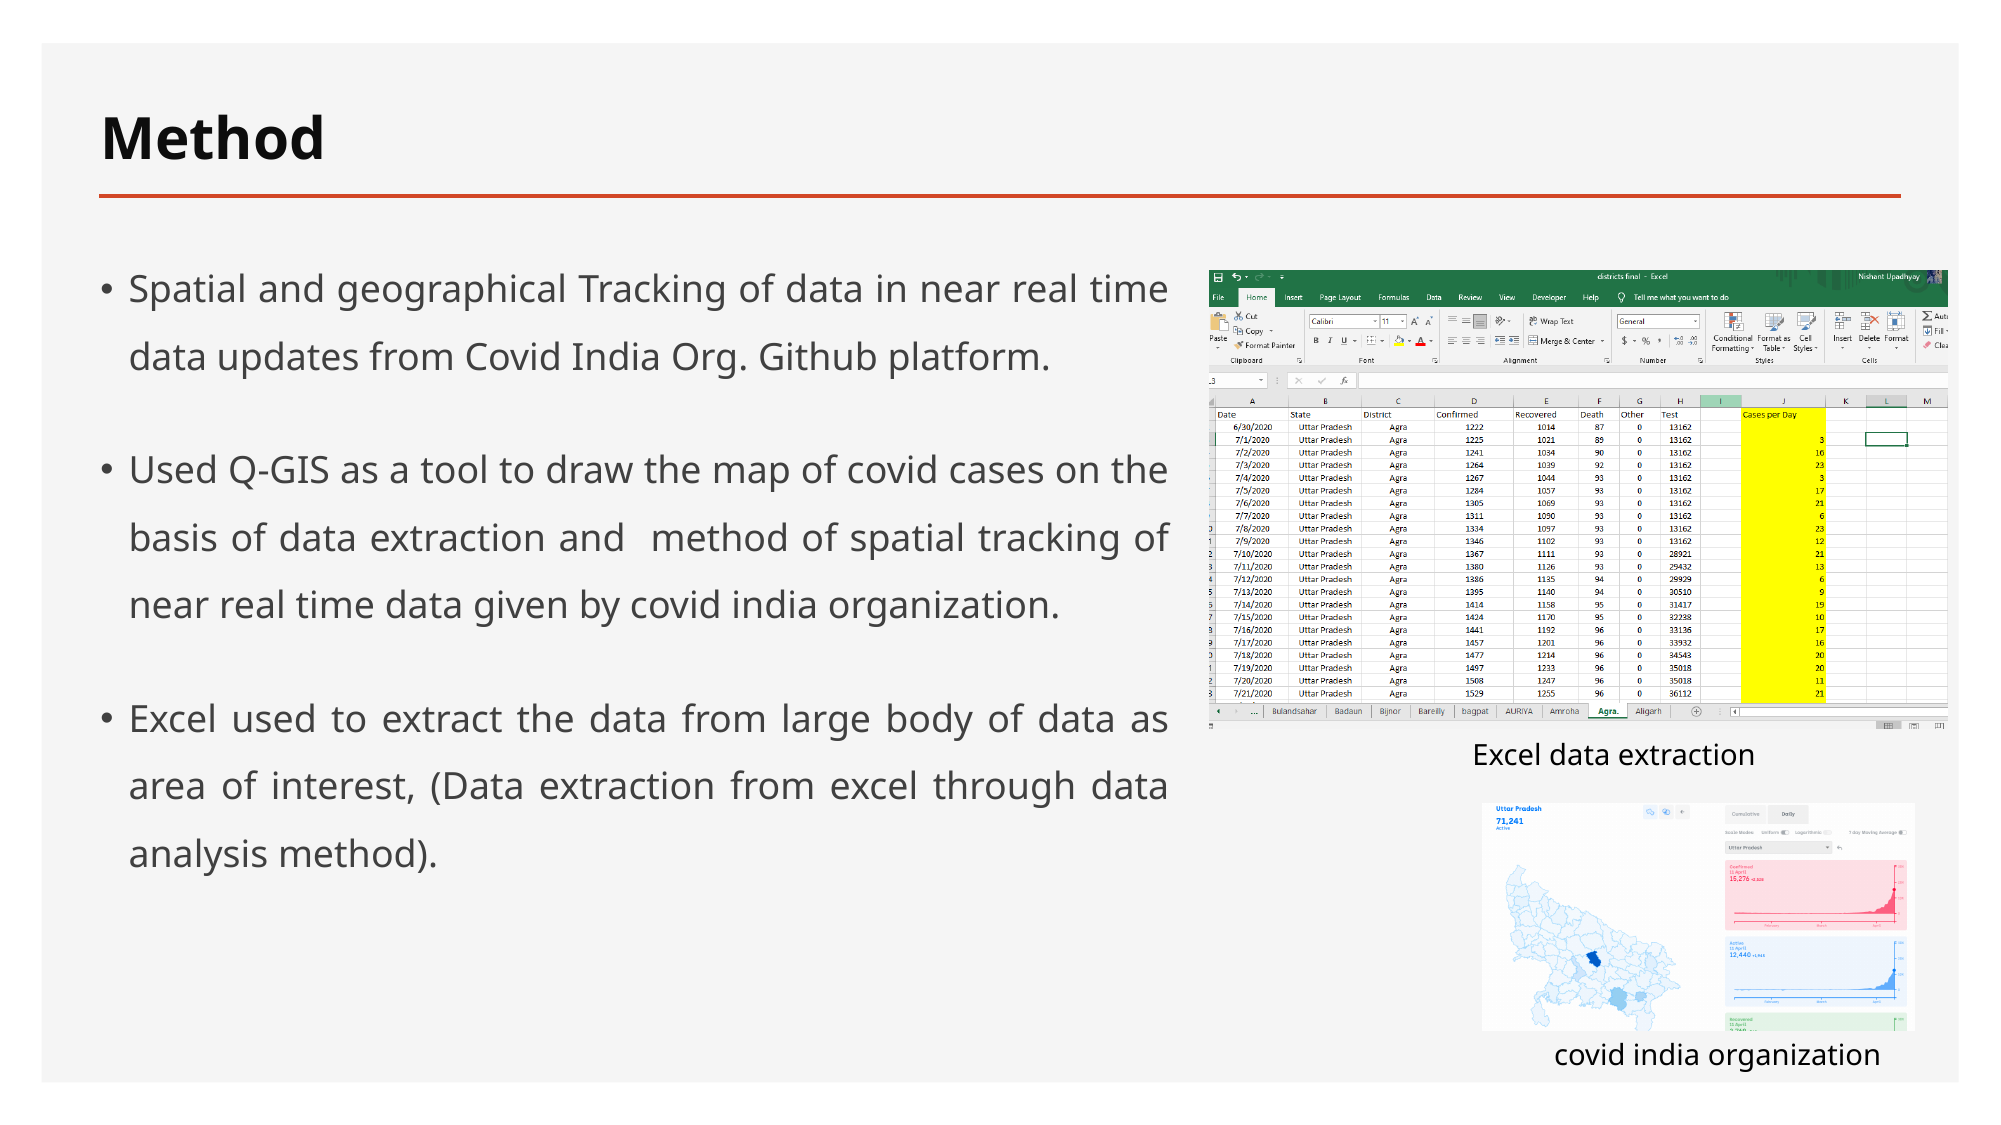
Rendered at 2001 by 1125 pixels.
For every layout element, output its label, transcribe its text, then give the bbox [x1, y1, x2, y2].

list Spatial and geographical Tracking of data in near real time data updates from Covid India Org. Github platform. Used Q-GIS as a tool to draw the map of covid cases on the basis of data extraction and method of spatial tracking of near real time data given by covid india organization. Excel used to extract the data from large body of data as area of interest, (Data extraction from excel through data analysis method). [85, 235, 1186, 977]
text_box Excel data extraction [1457, 728, 2000, 779]
picture [1209, 270, 1948, 729]
picture [1482, 803, 1915, 1031]
title Method [85, 73, 1214, 179]
text_box covid india organization [1539, 1029, 1972, 1079]
